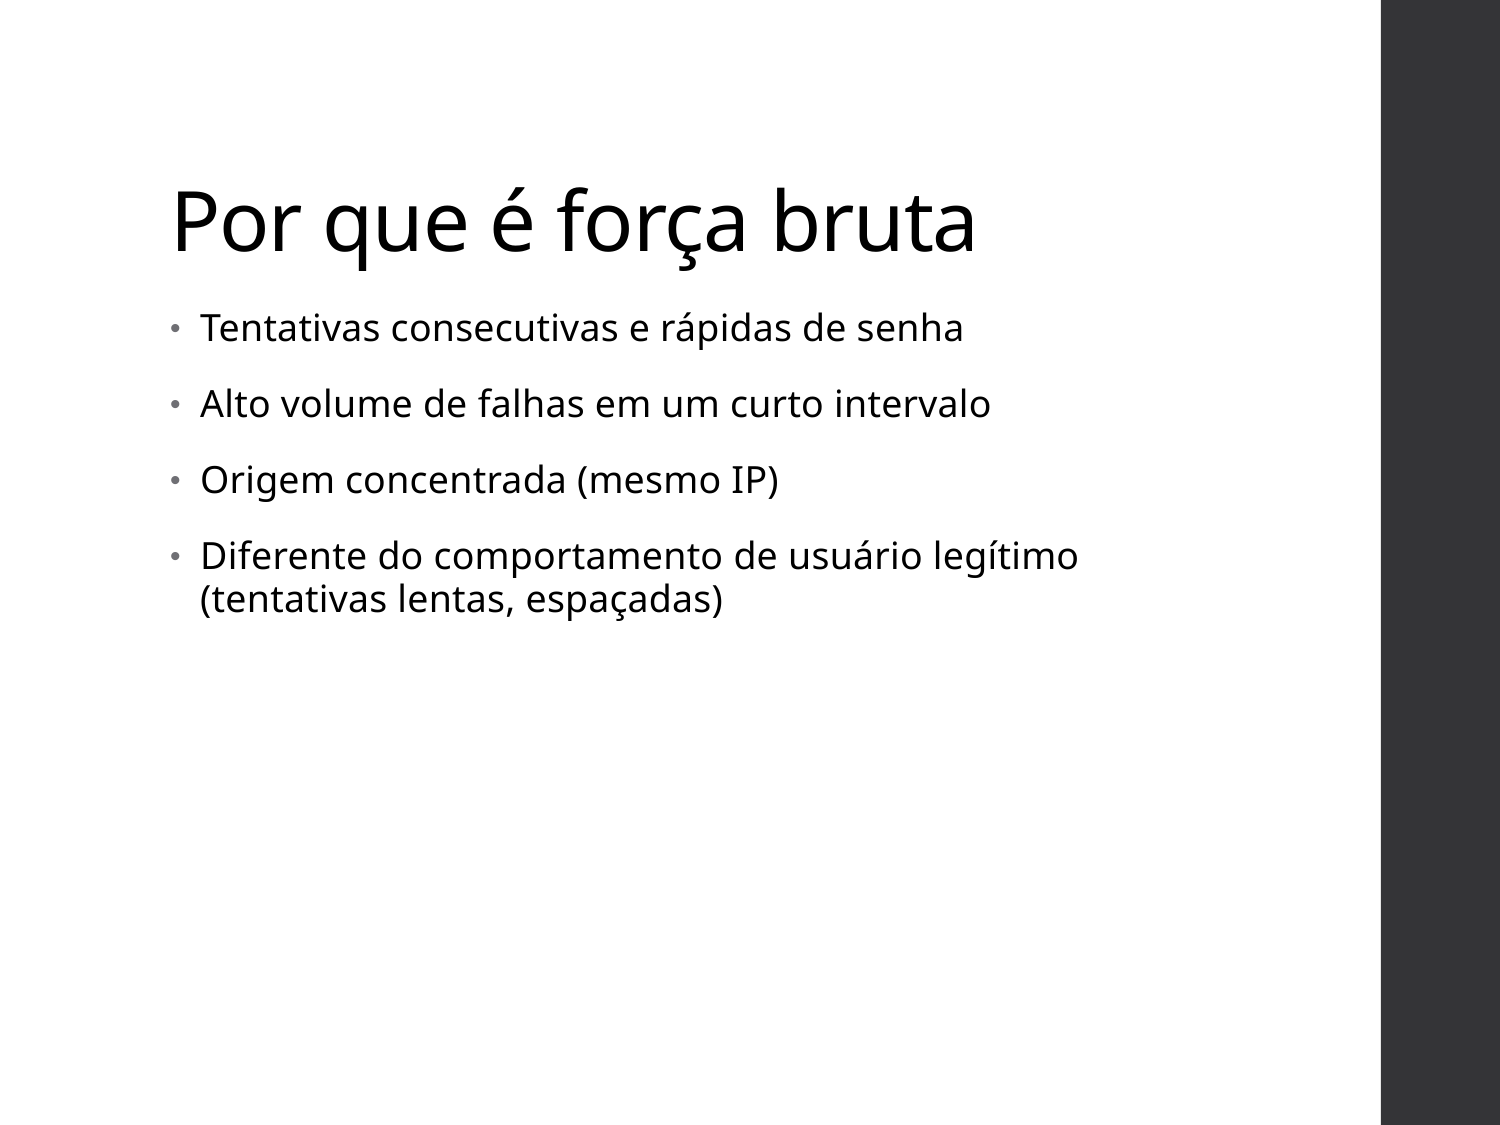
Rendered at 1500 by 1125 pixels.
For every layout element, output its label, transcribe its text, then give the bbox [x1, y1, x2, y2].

list Tentativas consecutivas e rápidas de senha Alto volume de falhas em um curto intervalo Origem concentrada (mesmo IP) Diferente do comportamento de usuário legítimo (tentativas lentas, espaçadas) [155, 299, 1213, 1014]
title Por que é força bruta [155, 60, 1348, 278]
